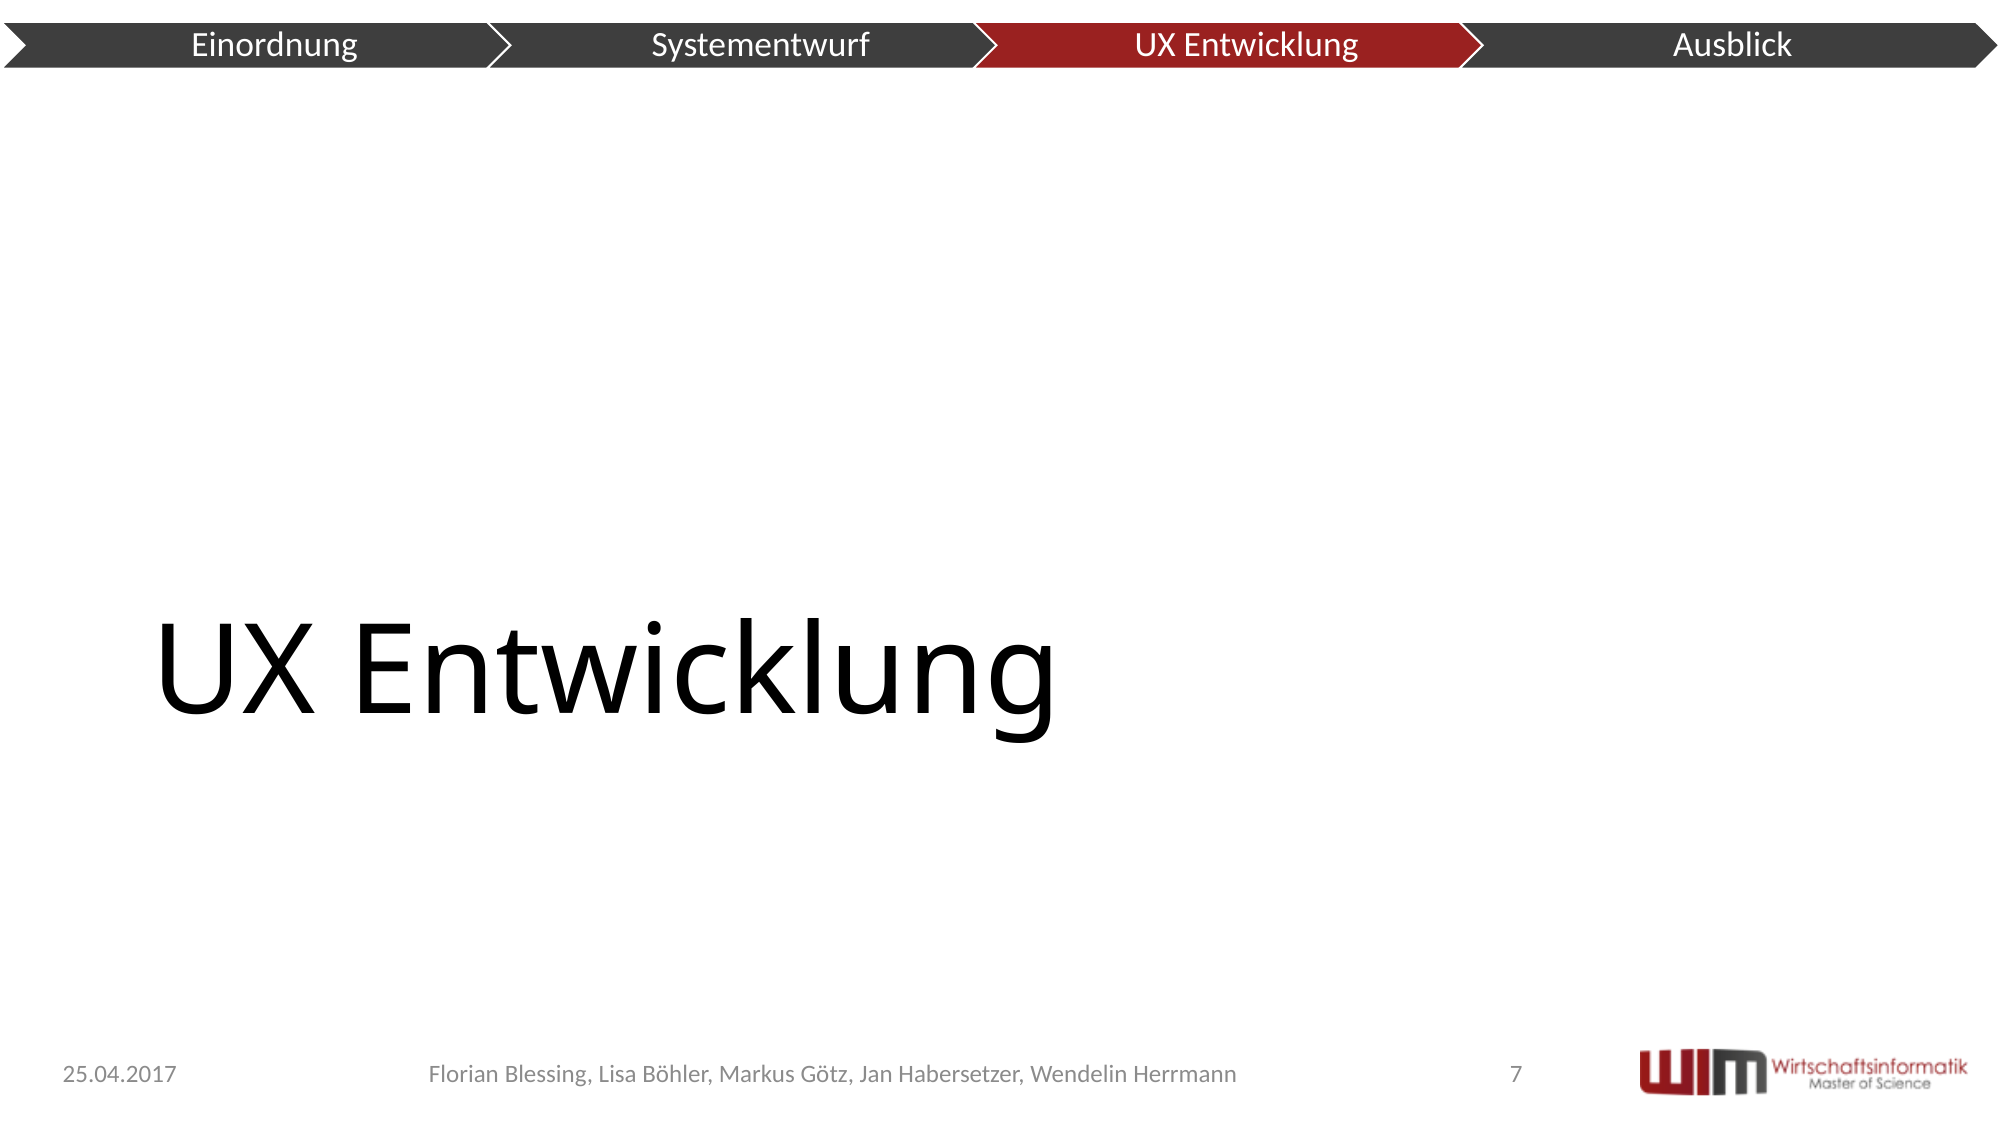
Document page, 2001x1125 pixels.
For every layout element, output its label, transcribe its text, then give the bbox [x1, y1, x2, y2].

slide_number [47, 1042, 228, 1103]
footer Florian Blessing, Lisa Böhler, Markus Götz, Jan Habersetzer, Wendelin Herrmann [330, 1042, 1338, 1103]
picture [1640, 1019, 1970, 1121]
title UX Entwicklung [136, 280, 1862, 749]
slide_number 7 [1440, 1042, 1538, 1103]
